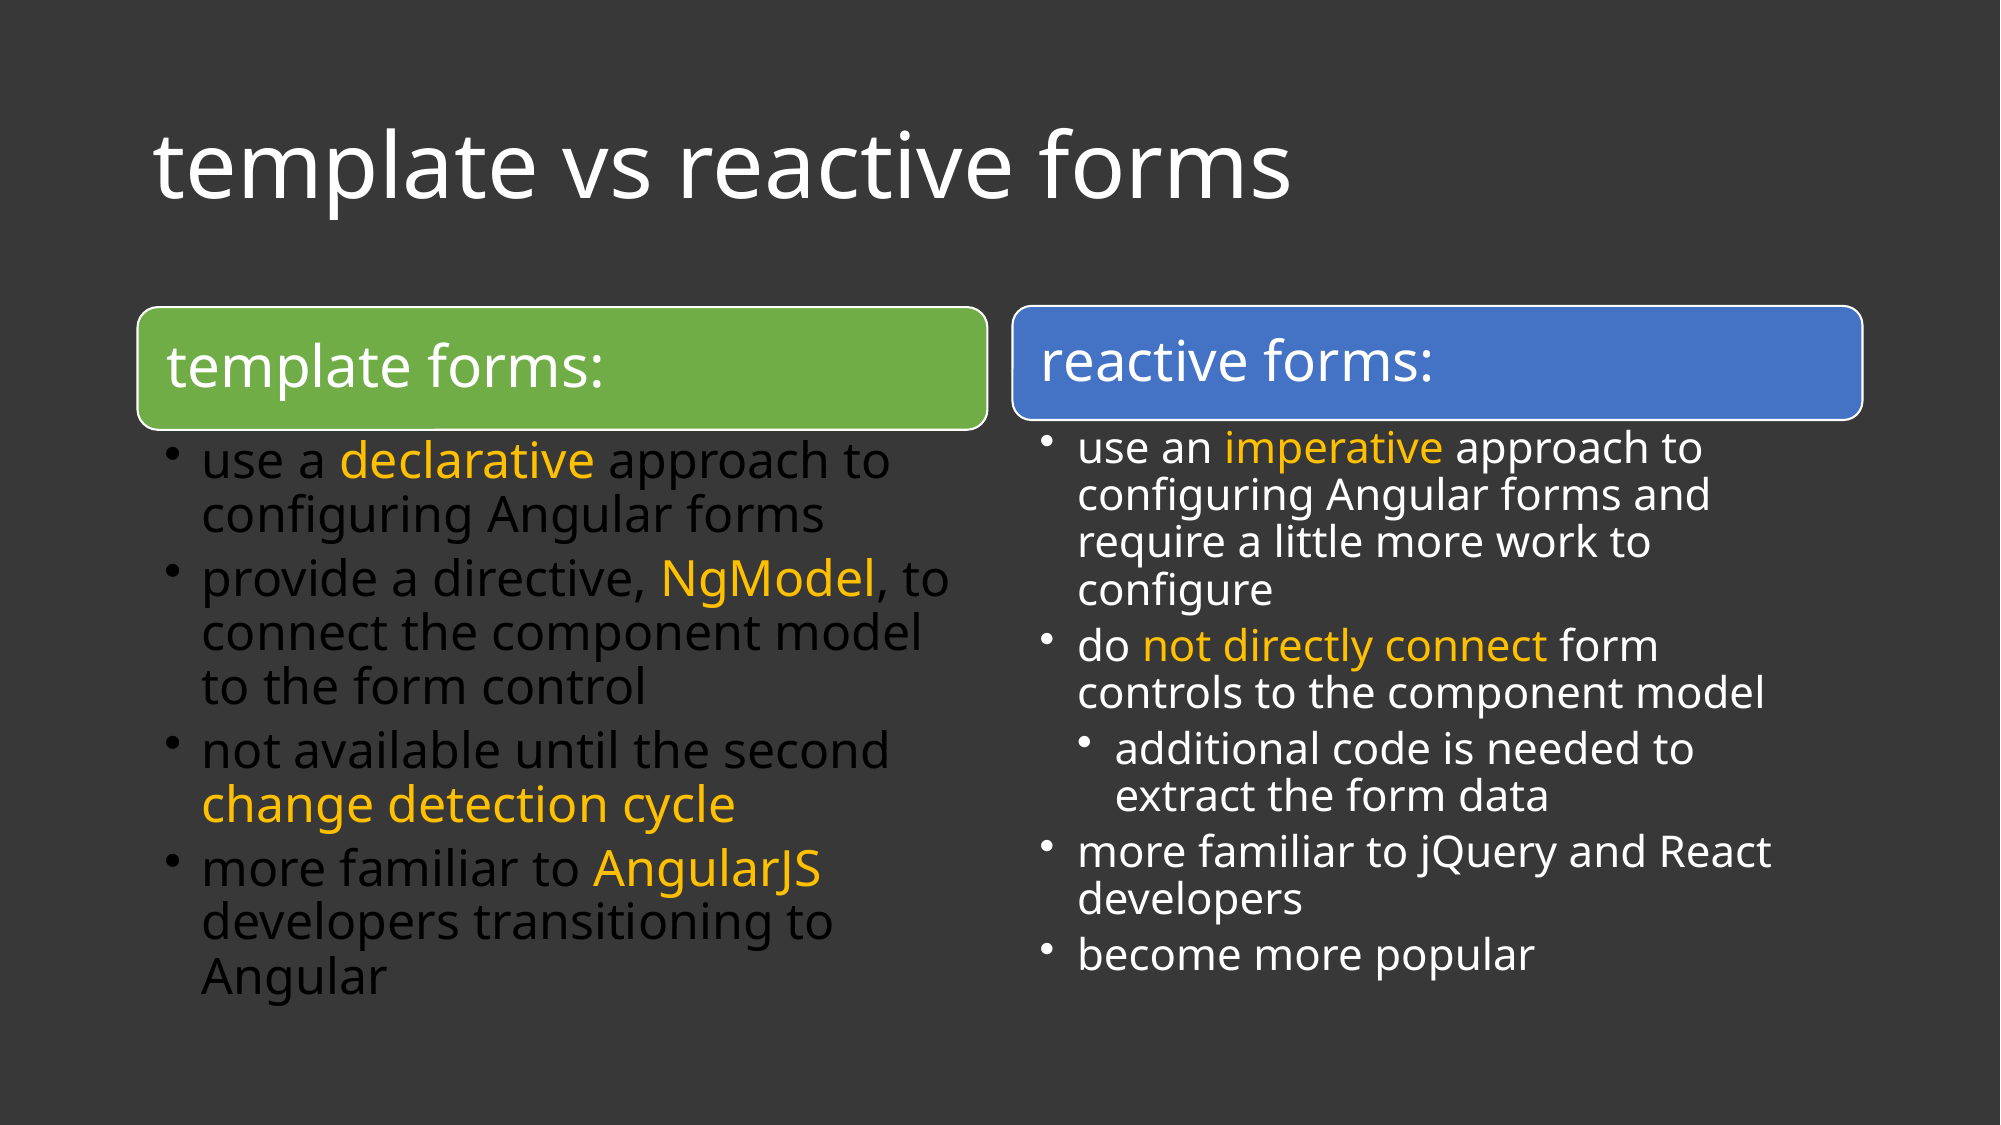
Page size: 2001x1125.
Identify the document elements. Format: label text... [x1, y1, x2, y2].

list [137, 307, 988, 1021]
title template vs reactive forms [137, 59, 1863, 278]
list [1012, 299, 1863, 1014]
